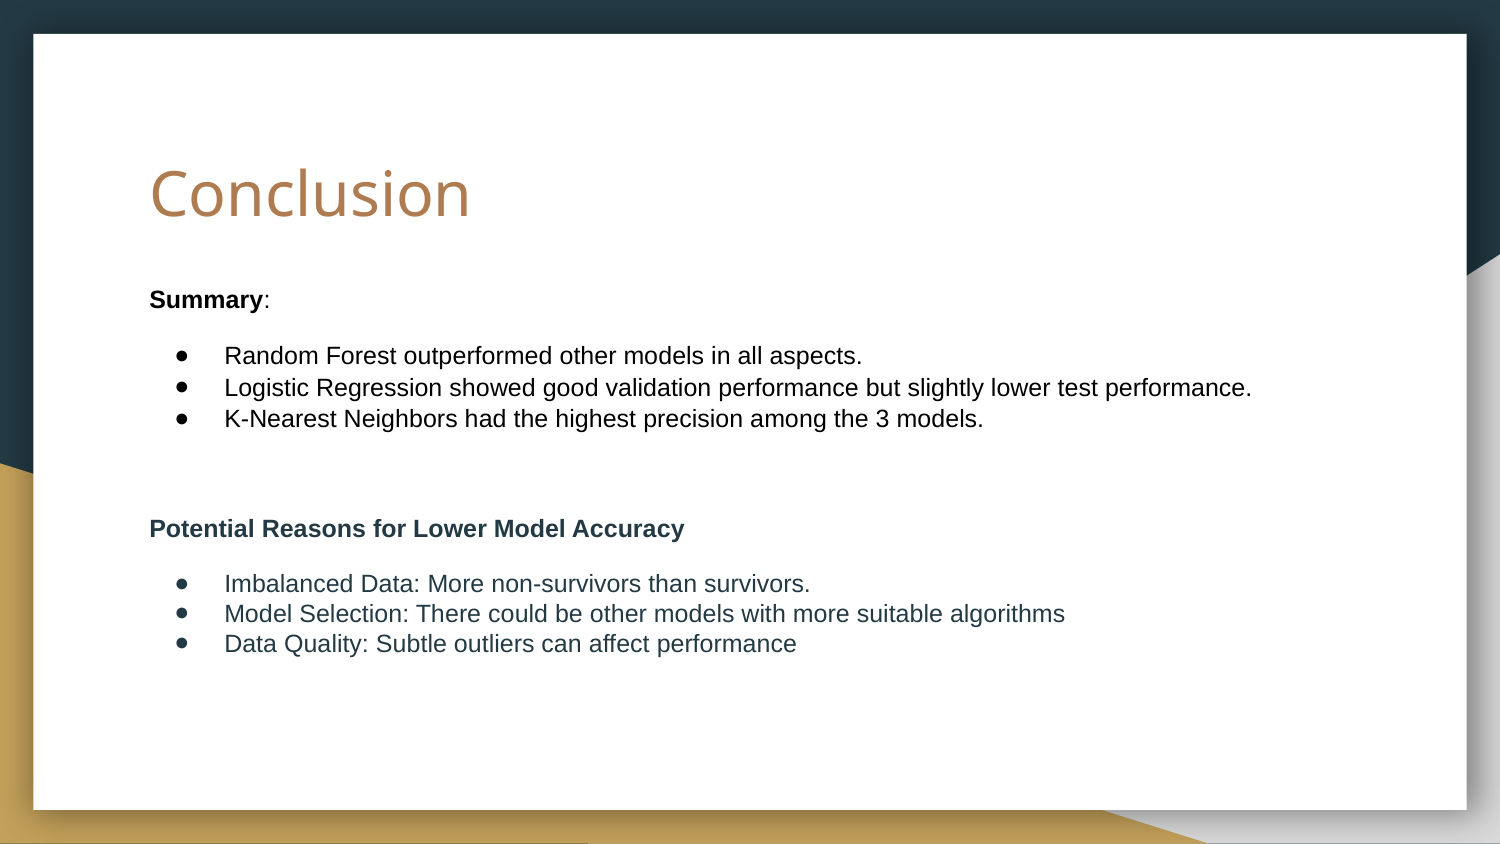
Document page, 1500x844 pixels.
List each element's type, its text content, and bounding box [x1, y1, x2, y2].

title Conclusion [134, 138, 1366, 266]
list Summary: Random Forest outperformed other models in all aspects. Logistic Regression showed good validation performance but slightly lower test performance. K-Nearest Neighbors had the highest precision among the 3 models. Potential Reasons for Lower Model Accuracy Imbalanced Data: More non-survivors than survivors. Model Selection: There could be other models with more suitable algorithms Data Quality: Subtle outliers can affect performance [134, 266, 1366, 772]
